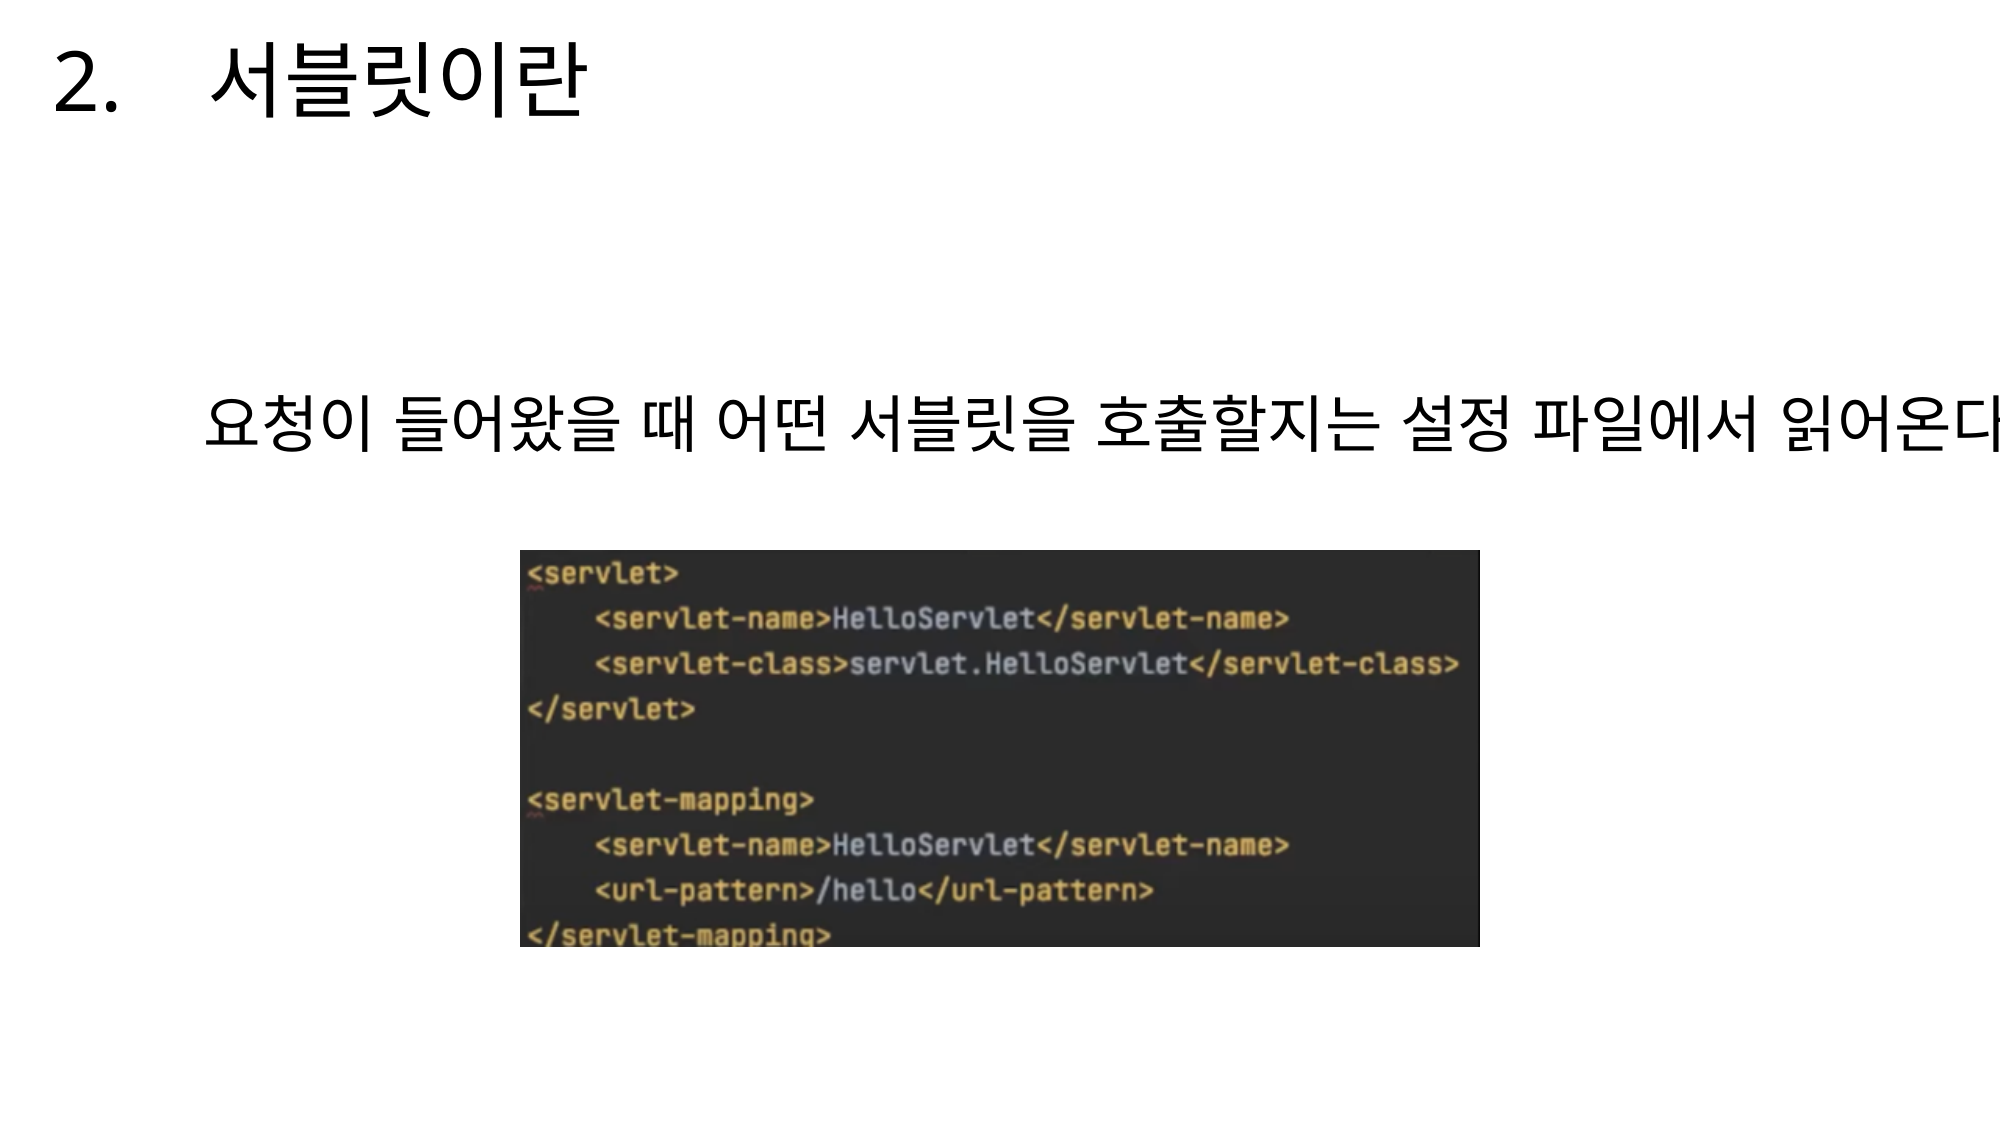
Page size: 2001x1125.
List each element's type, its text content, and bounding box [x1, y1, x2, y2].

picture [520, 550, 1480, 947]
title 요청이 들어왔을 때 어떤 서블릿을 호출할지는 설정 파일에서 읽어온다. [188, 320, 2000, 469]
subtitle 2. 서블릿이란 [37, 31, 1538, 304]
